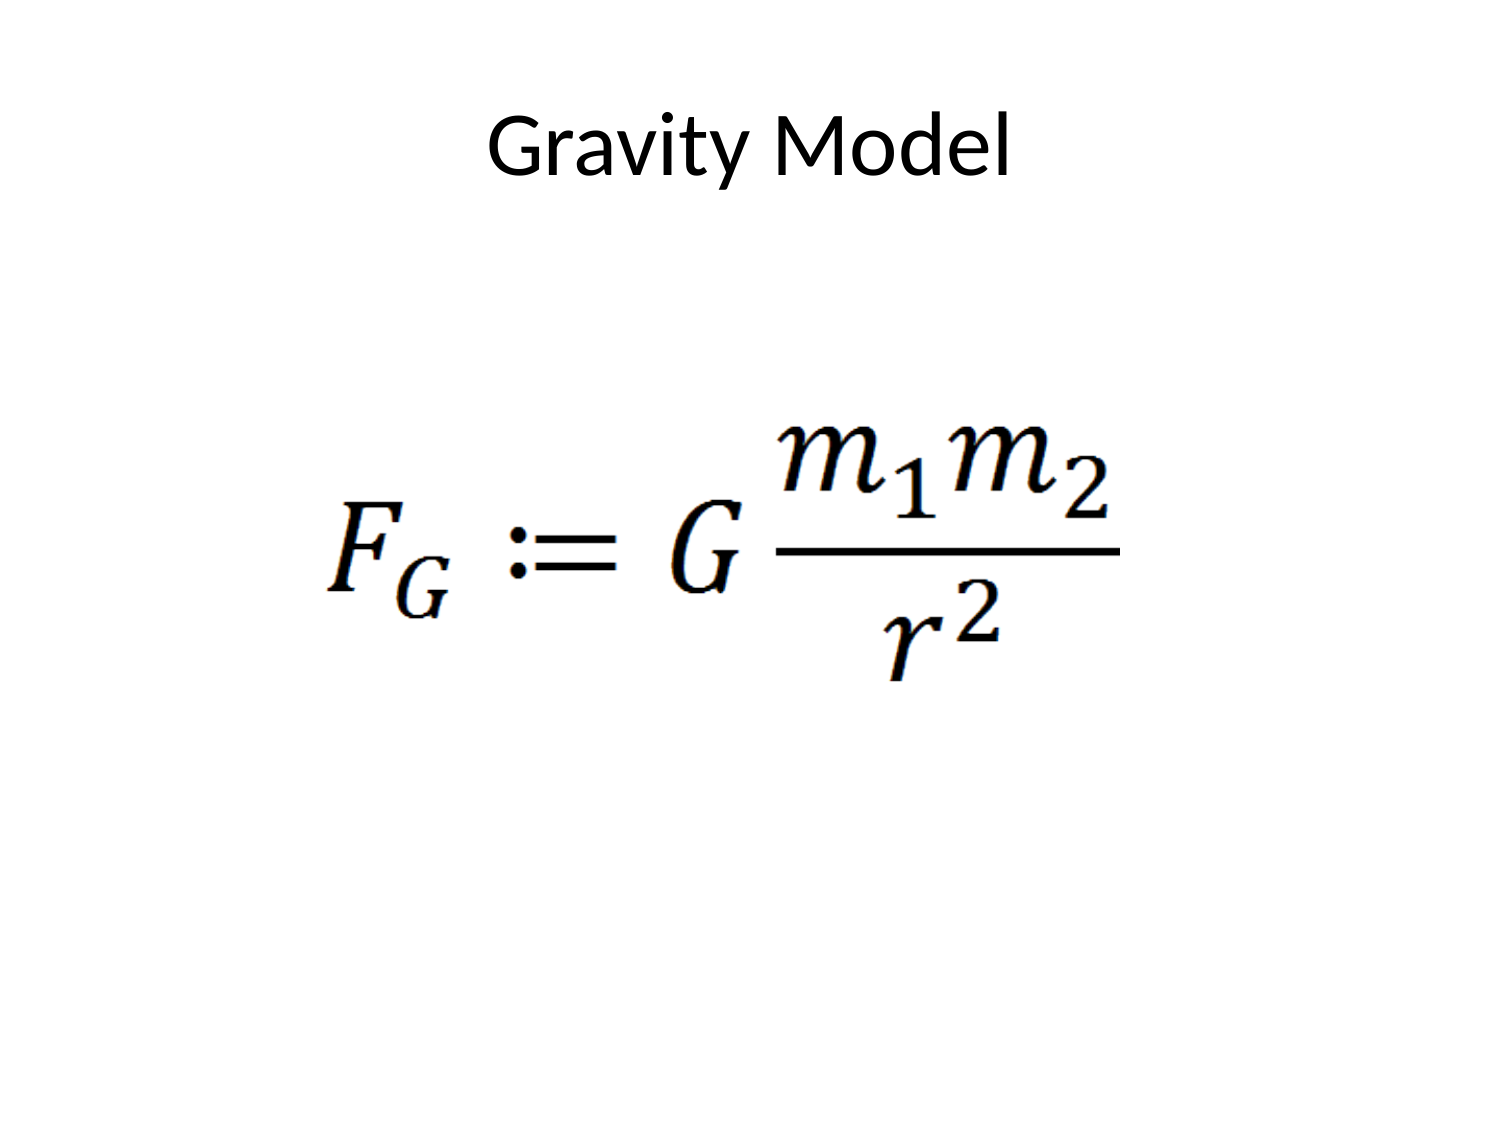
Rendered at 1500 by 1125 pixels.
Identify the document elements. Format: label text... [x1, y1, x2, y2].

title Gravity Model [75, 45, 1425, 233]
picture [324, 408, 1120, 705]
